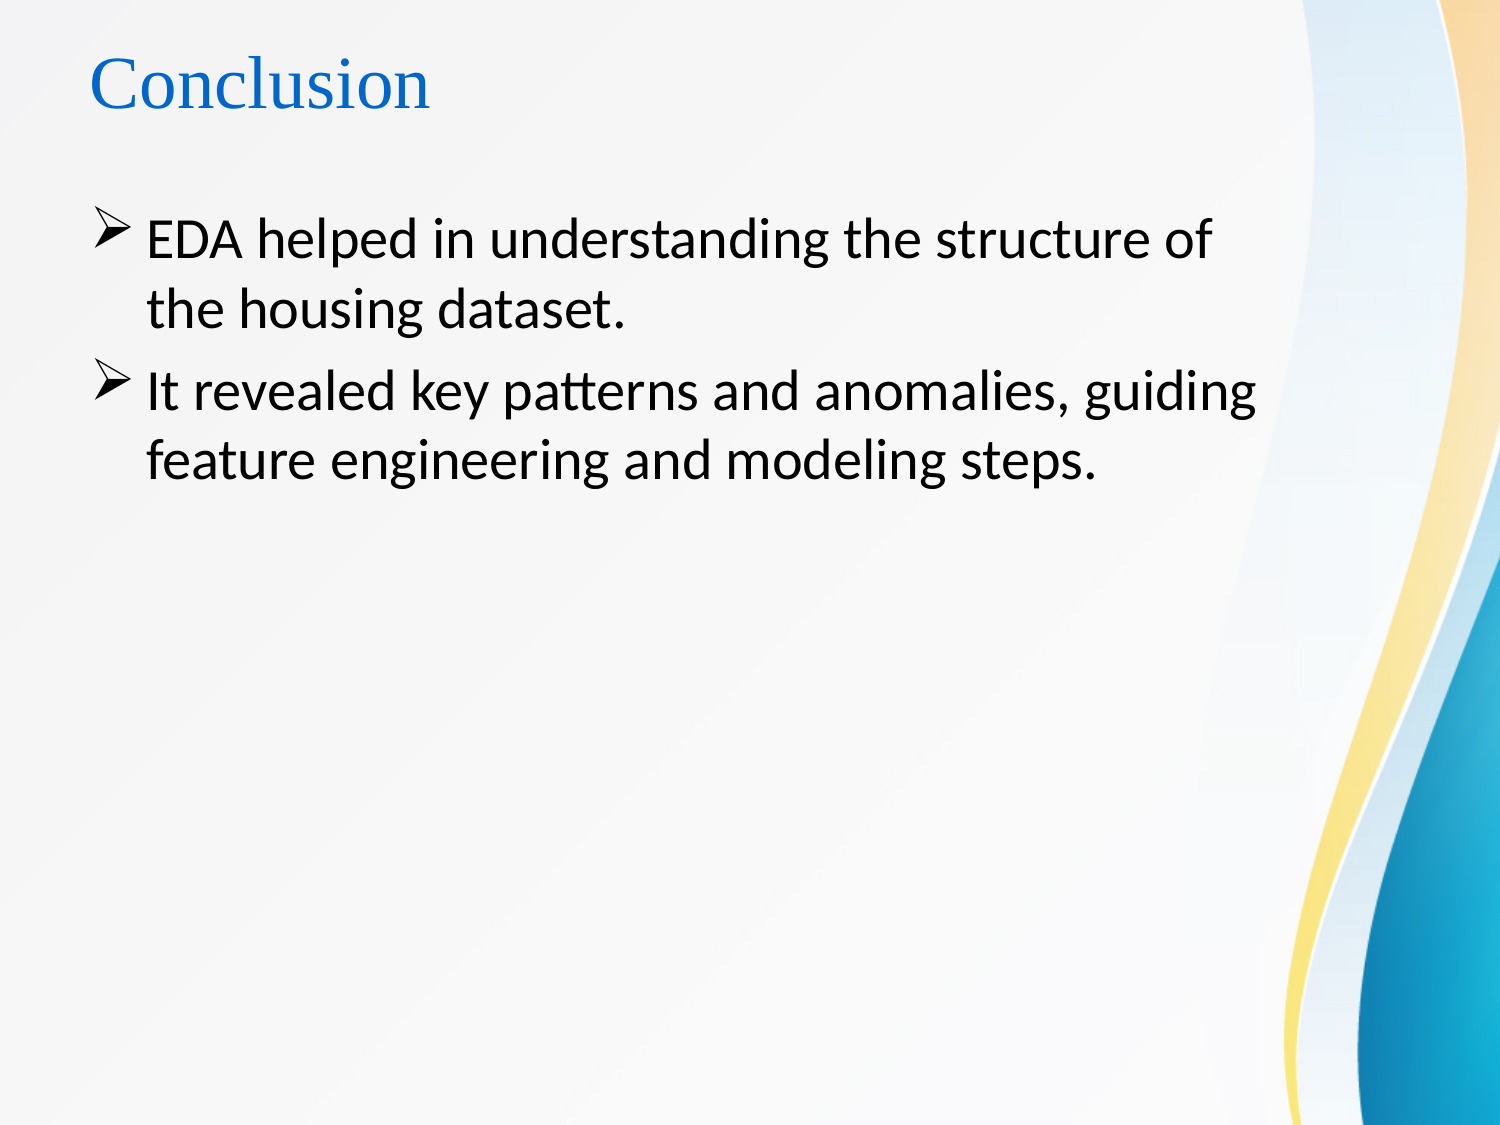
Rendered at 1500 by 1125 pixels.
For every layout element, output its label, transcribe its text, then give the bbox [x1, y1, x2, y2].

title Conclusion [74, 30, 1426, 127]
picture [0, 0, 1500, 1125]
list EDA helped in understanding the structure of the housing dataset. It revealed key patterns and anomalies, guiding feature engineering and modeling steps. [74, 192, 1285, 1006]
